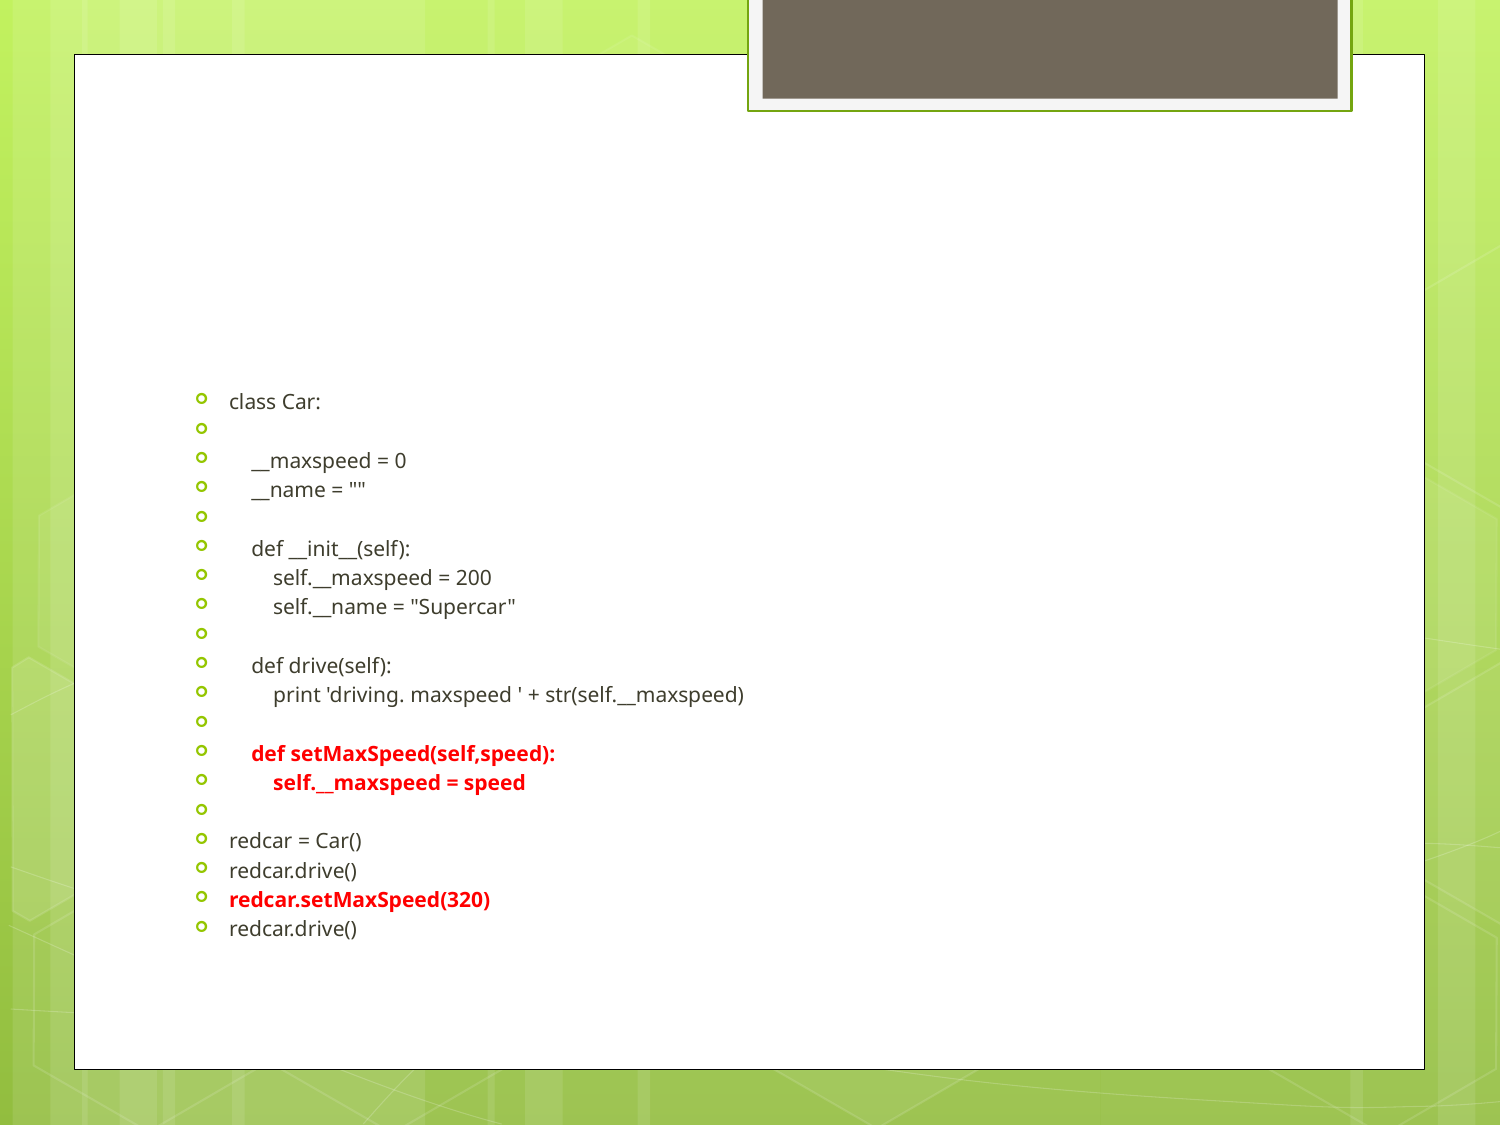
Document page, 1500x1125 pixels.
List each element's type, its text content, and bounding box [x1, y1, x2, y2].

list class Car: __maxspeed = 0 __name = "" def __init__(self): self.__maxspeed = 200 self.__name = "Supercar" def drive(self): print 'driving. maxspeed ' + str(self.__maxspeed) def setMaxSpeed(self,speed): self.__maxspeed = speed redcar = Car() redcar.drive() redcar.setMaxSpeed(320) redcar.drive() [171, 381, 1283, 957]
